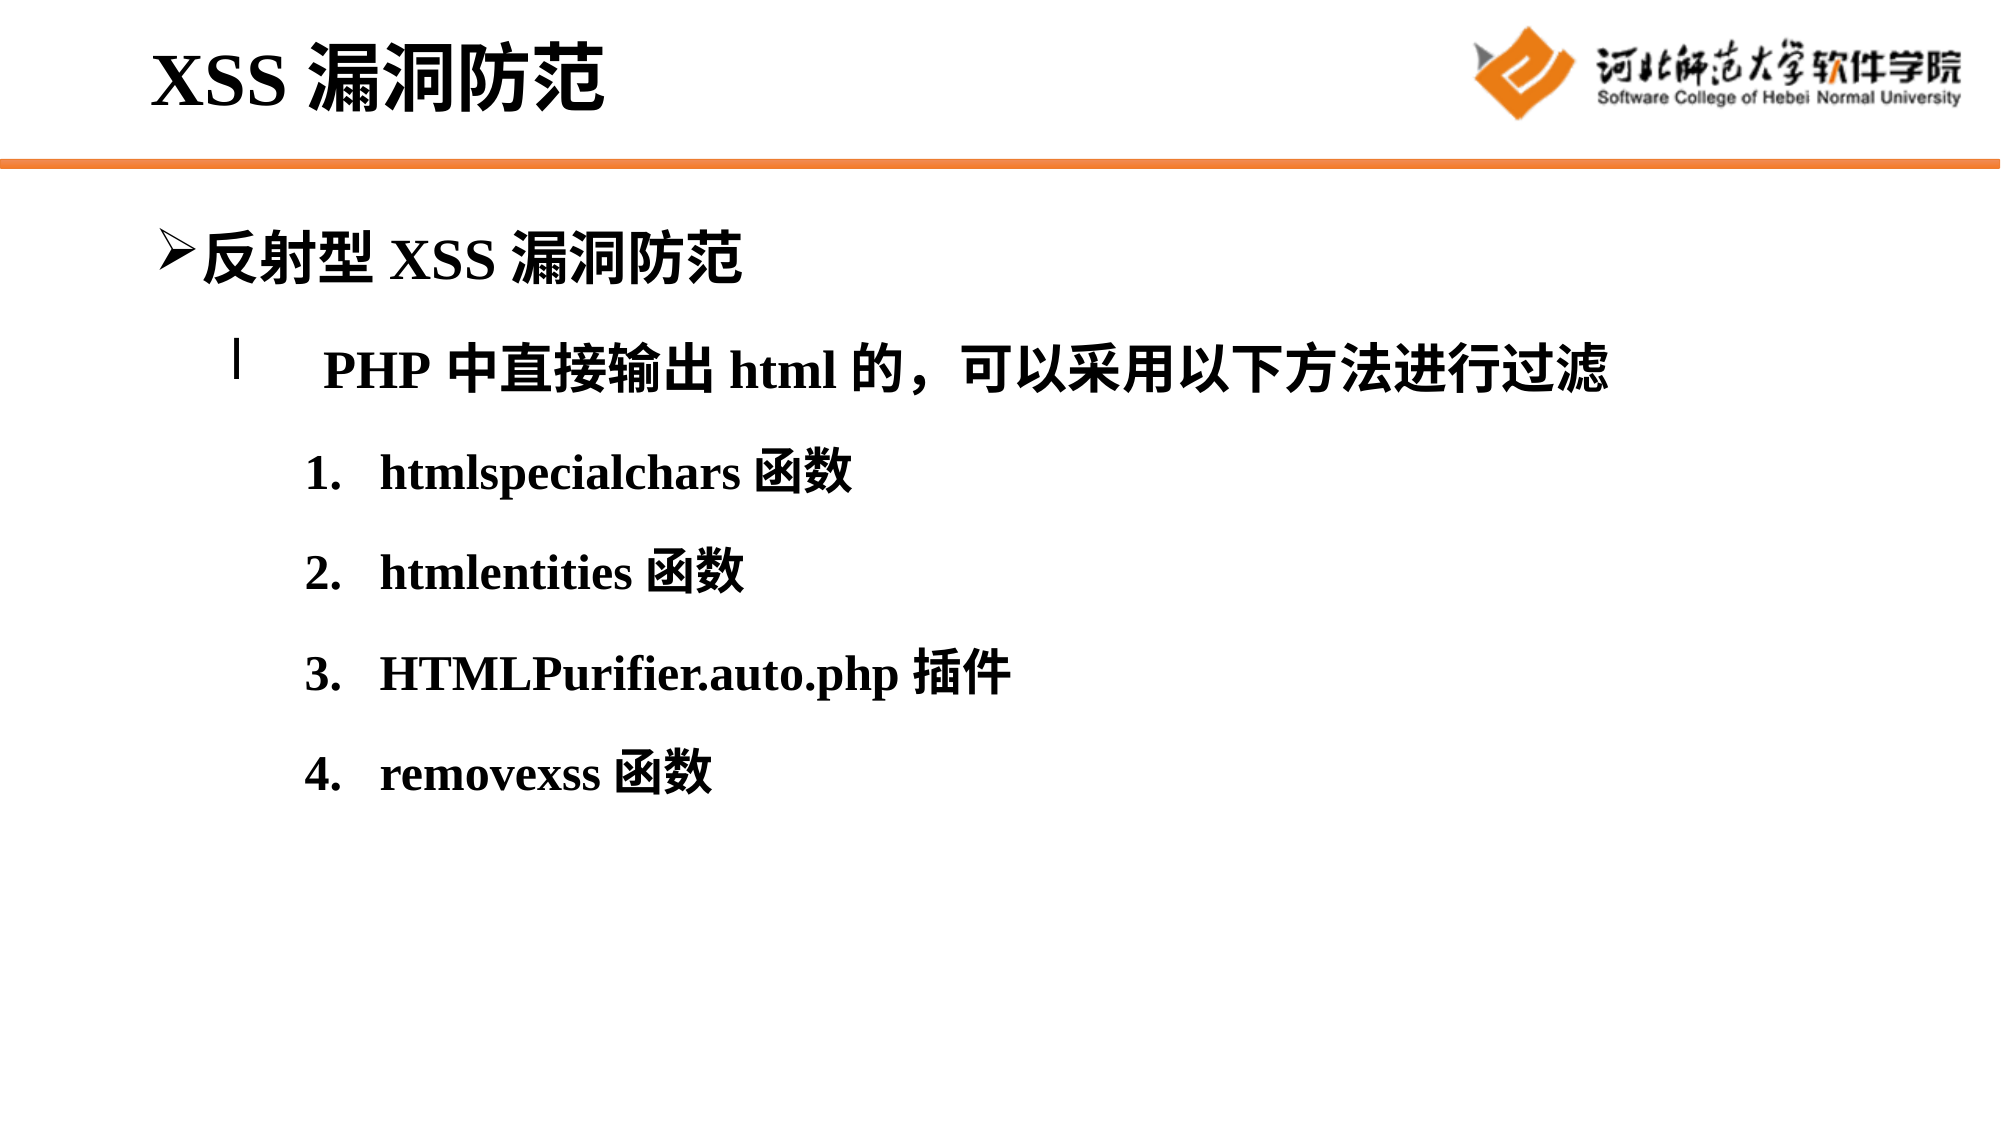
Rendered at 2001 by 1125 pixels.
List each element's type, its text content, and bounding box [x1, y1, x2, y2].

picture [1861, 18, 1988, 126]
title XSS漏洞防范 [135, 8, 1861, 155]
list 反射型XSS漏洞防范 PHP中直接输出html的，可以采用以下方法进行过滤 htmlspecialchars函数 htmlentities函数 HTMLPurifier.auto.php插件 removexss函数 [139, 178, 1865, 988]
